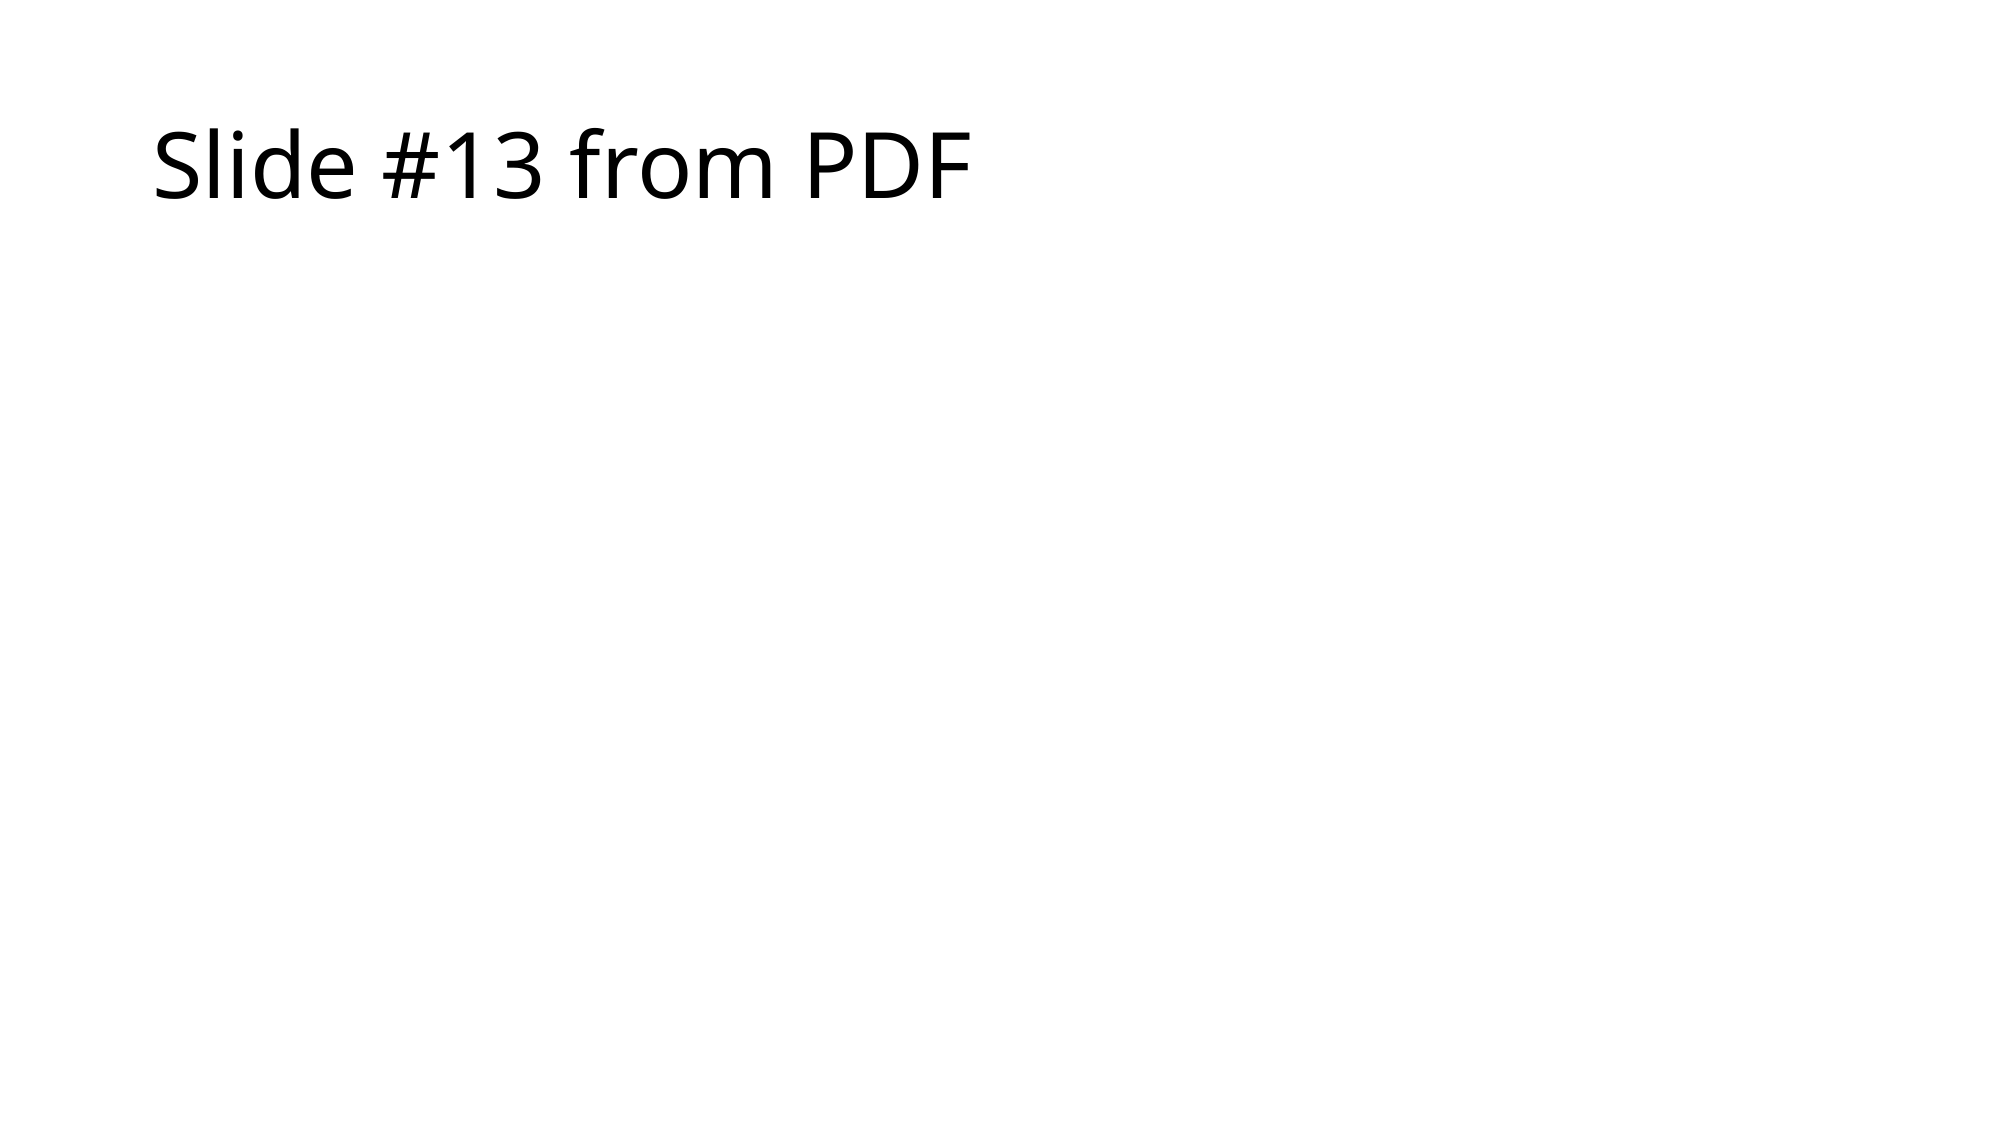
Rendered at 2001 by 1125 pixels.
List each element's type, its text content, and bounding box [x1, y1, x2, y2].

title Slide #13 from PDF [137, 59, 1863, 278]
